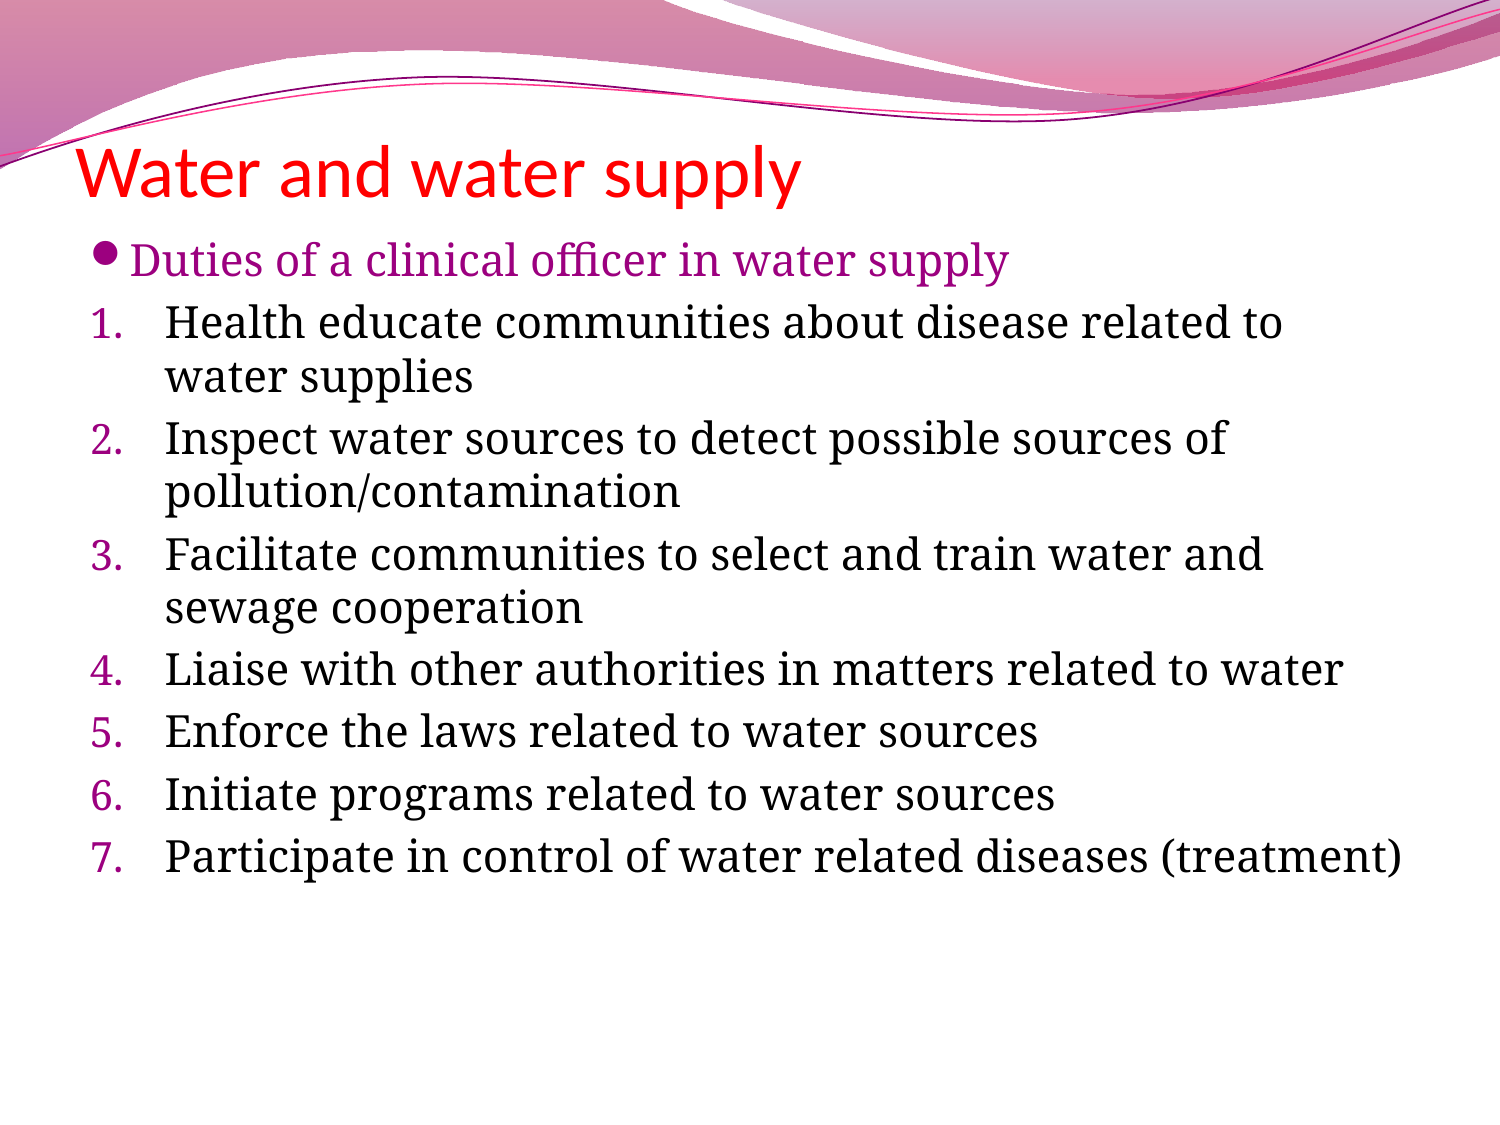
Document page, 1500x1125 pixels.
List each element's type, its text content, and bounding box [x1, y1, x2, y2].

title Water and water supply [75, 24, 1425, 213]
list Duties of a clinical officer in water supply Health educate communities about disease related to water supplies Inspect water sources to detect possible sources of pollution/contamination Facilitate communities to select and train water and sewage cooperation Liaise with other authorities in matters related to water Enforce the laws related to water sources Initiate programs related to water sources Participate in control of water related diseases (treatment) [75, 224, 1425, 945]
